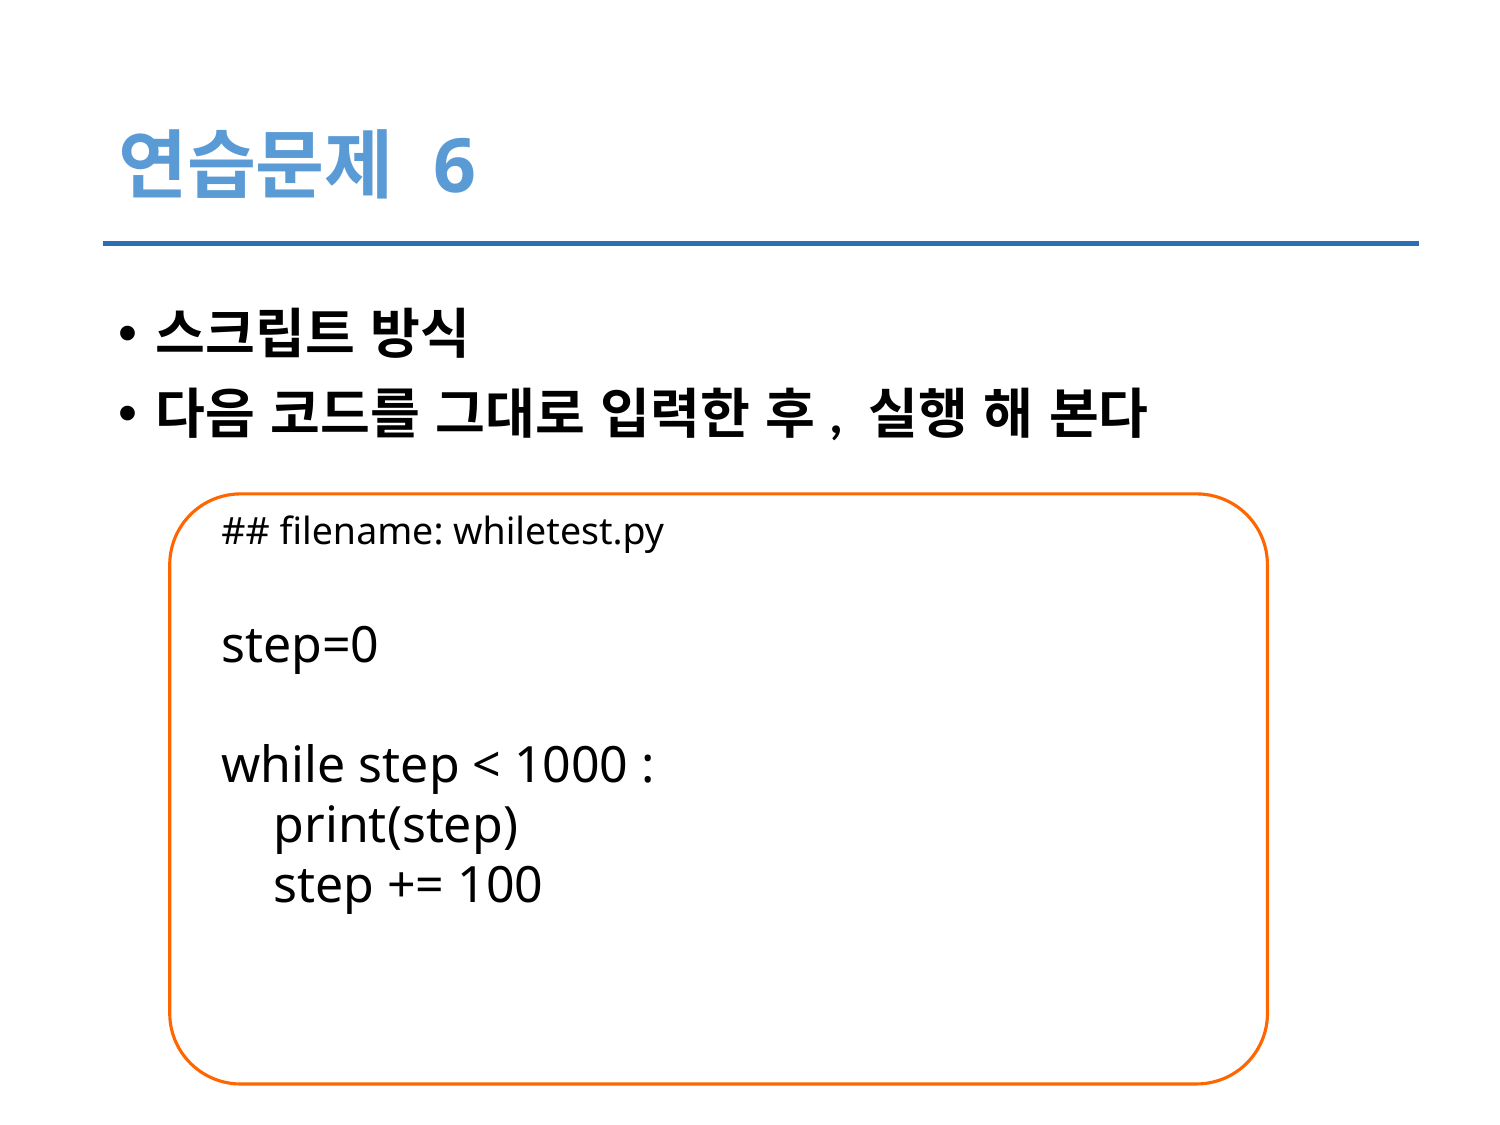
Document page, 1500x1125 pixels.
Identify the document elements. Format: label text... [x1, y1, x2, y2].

title 연습문제 6 [103, 59, 1397, 278]
list 스크립트 방식 다음 코드를 그대로 입력한 후, 실행 해 본다 [103, 299, 1397, 1014]
text_box ## filename: whiletest.py step=0 while step < 1000 : print(step) step += 100 [206, 499, 1231, 920]
text_box [214, 493, 1224, 499]
text_box [169, 502, 1268, 1085]
